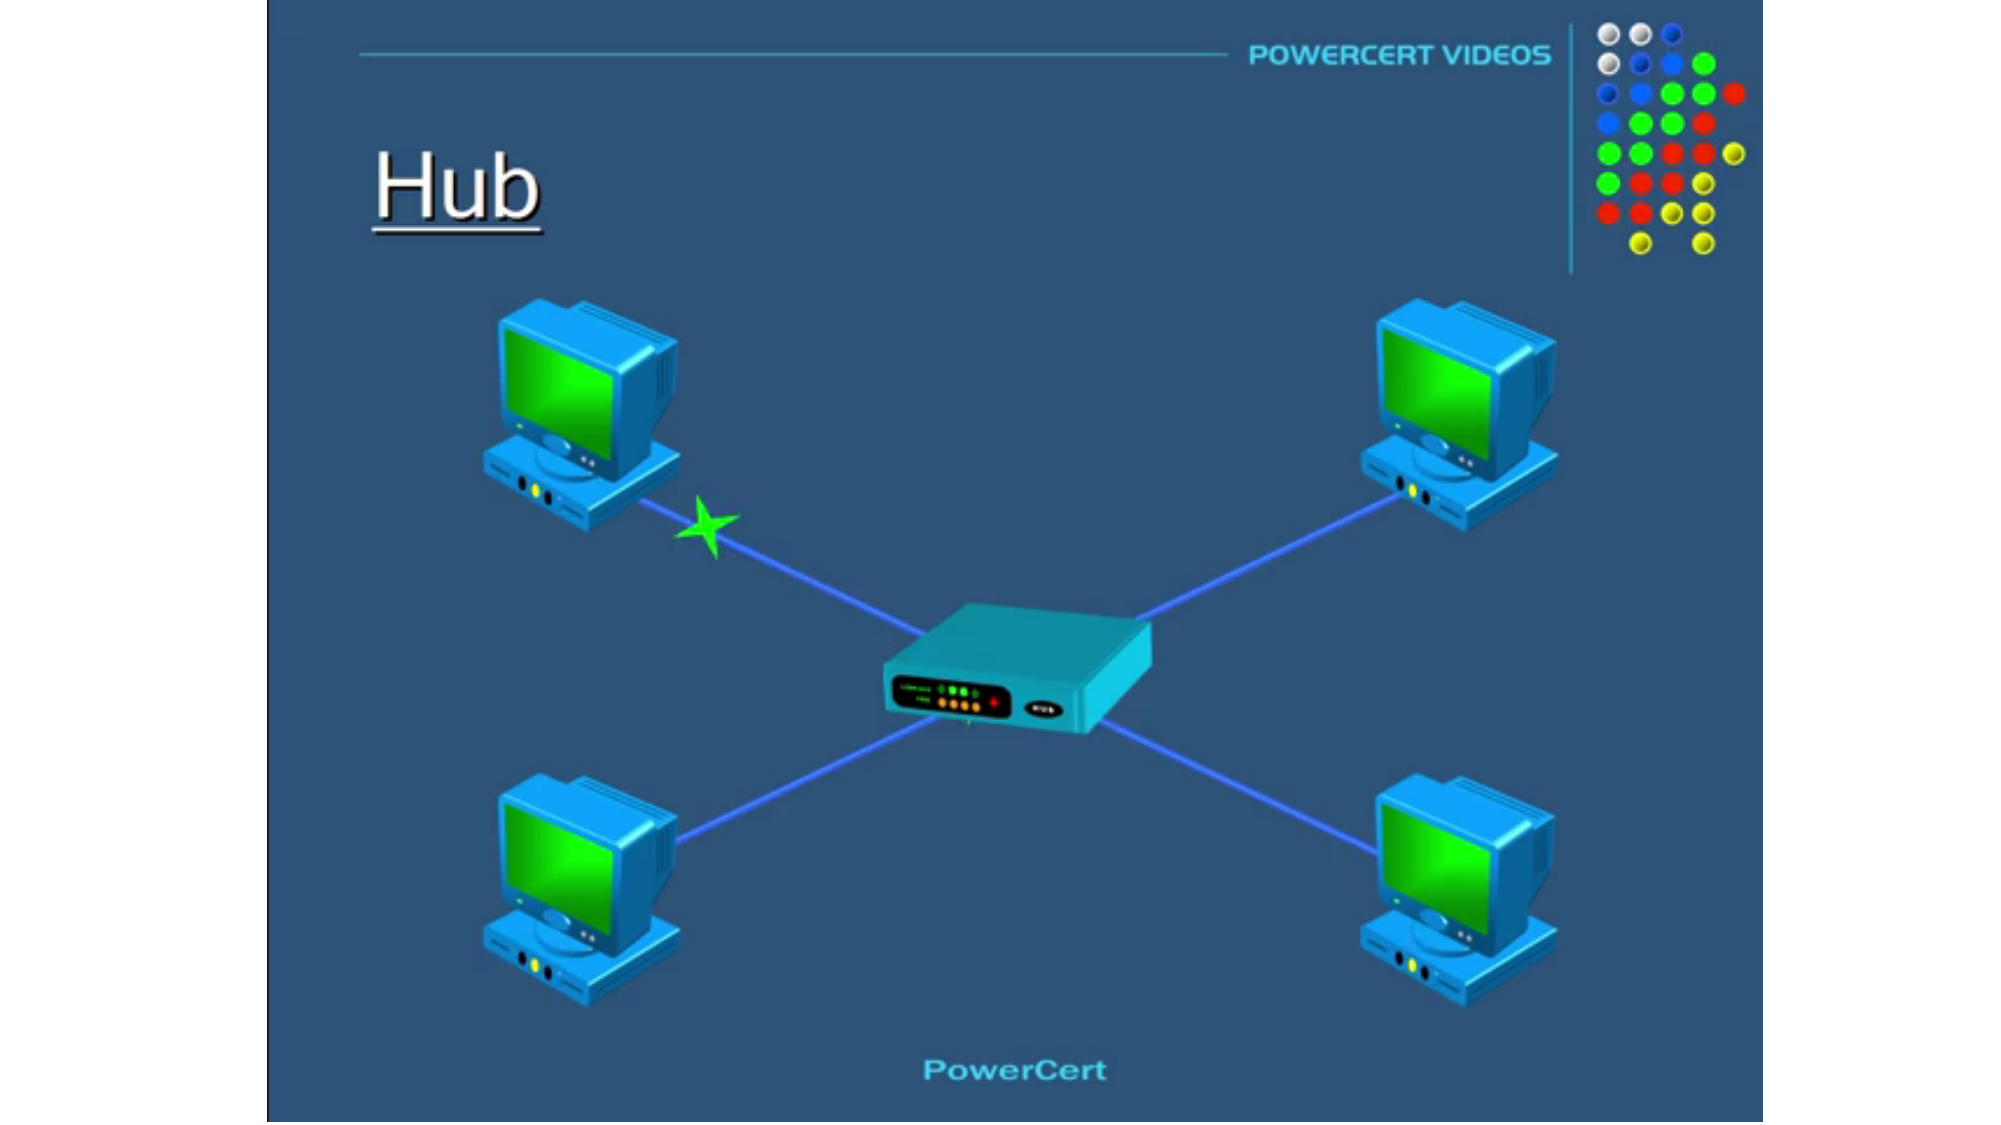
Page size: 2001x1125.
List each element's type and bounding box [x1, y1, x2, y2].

text_box [266, 0, 1764, 1123]
